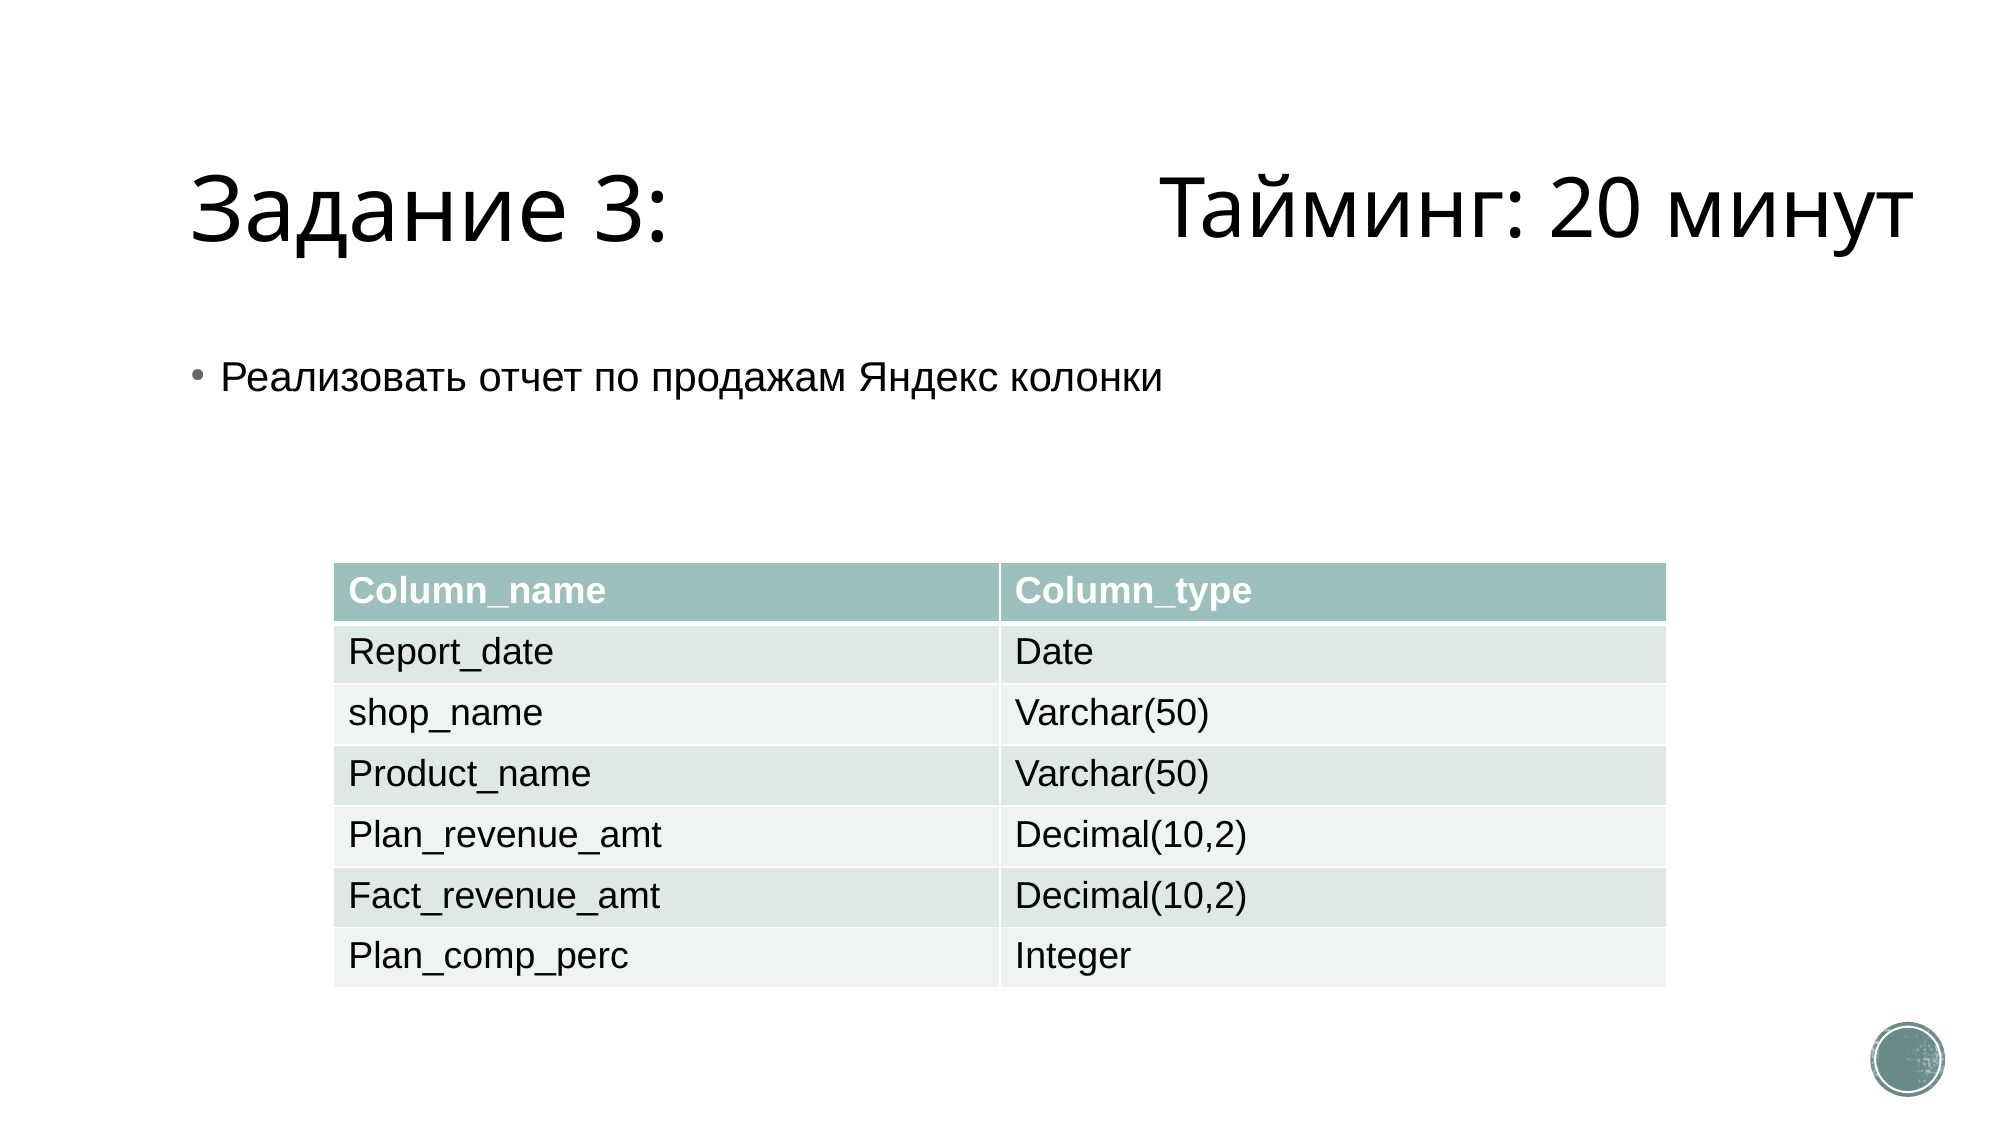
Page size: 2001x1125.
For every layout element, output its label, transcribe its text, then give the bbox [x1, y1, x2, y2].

title Задание 3: [175, 79, 1826, 344]
text_box Тайминг: 20 минут [280, 74, 1931, 339]
table_cell Date [1001, 626, 1666, 683]
table_cell shop_name [334, 685, 999, 744]
table_cell Fact_revenue_amt [334, 868, 999, 927]
table_cell Varchar(50) [1001, 685, 1666, 744]
table_header Column_type [1001, 563, 1666, 621]
table_cell Product_name [334, 746, 999, 805]
table_header Column_name [334, 563, 999, 621]
table_cell Varchar(50) [1001, 746, 1666, 805]
table_cell Integer [1001, 928, 1666, 987]
table_cell Decimal(10,2) [1001, 807, 1666, 866]
table_cell Decimal(10,2) [1001, 868, 1666, 927]
table_cell Plan_revenue_amt [334, 807, 999, 866]
list Реализовать отчет по продажам Яндекс колонки [175, 348, 1826, 1013]
table_cell Plan_comp_perc [334, 928, 999, 987]
table_cell Report_date [334, 626, 999, 683]
